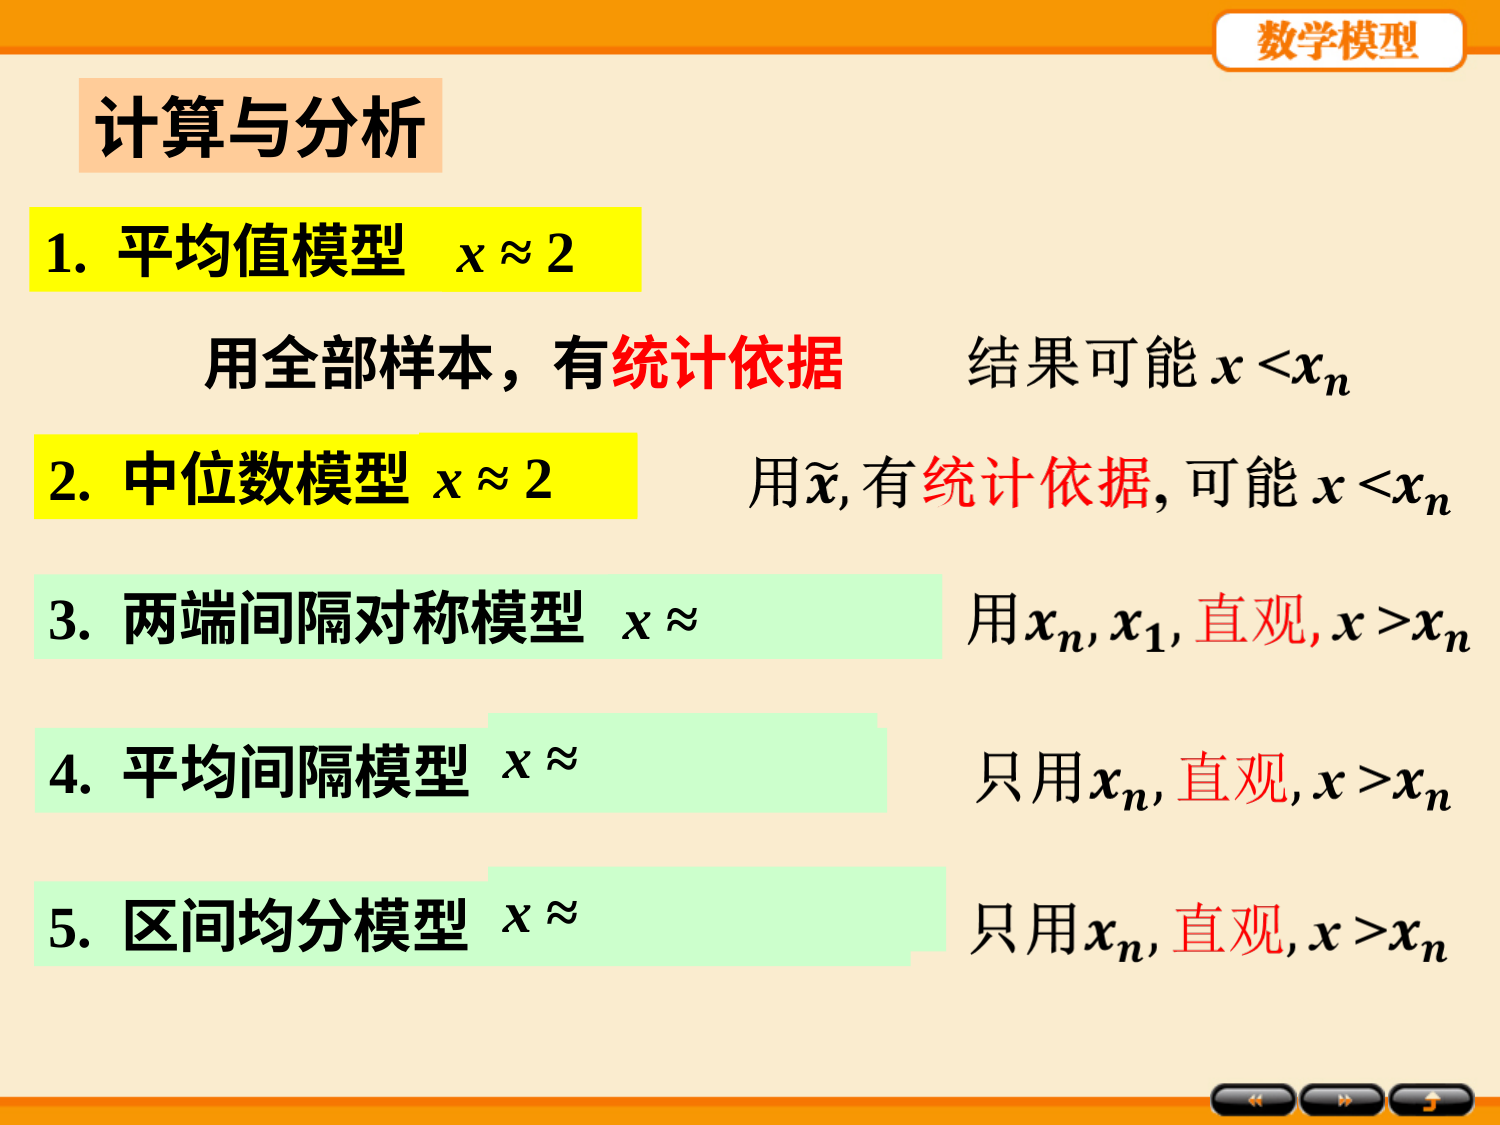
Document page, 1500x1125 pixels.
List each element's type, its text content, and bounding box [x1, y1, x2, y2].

text_box [951, 884, 1483, 971]
picture [0, 0, 1500, 1125]
text_box [950, 574, 1499, 661]
text_box 计算与分析 [78, 78, 443, 173]
text_box 用全部样本，有统计依据 [188, 318, 892, 404]
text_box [33, 574, 943, 661]
text_box [731, 438, 1483, 525]
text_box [33, 866, 947, 985]
text_box [949, 318, 1447, 405]
text_box [955, 733, 1487, 820]
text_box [29, 206, 642, 294]
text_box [34, 712, 888, 831]
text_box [33, 432, 638, 521]
